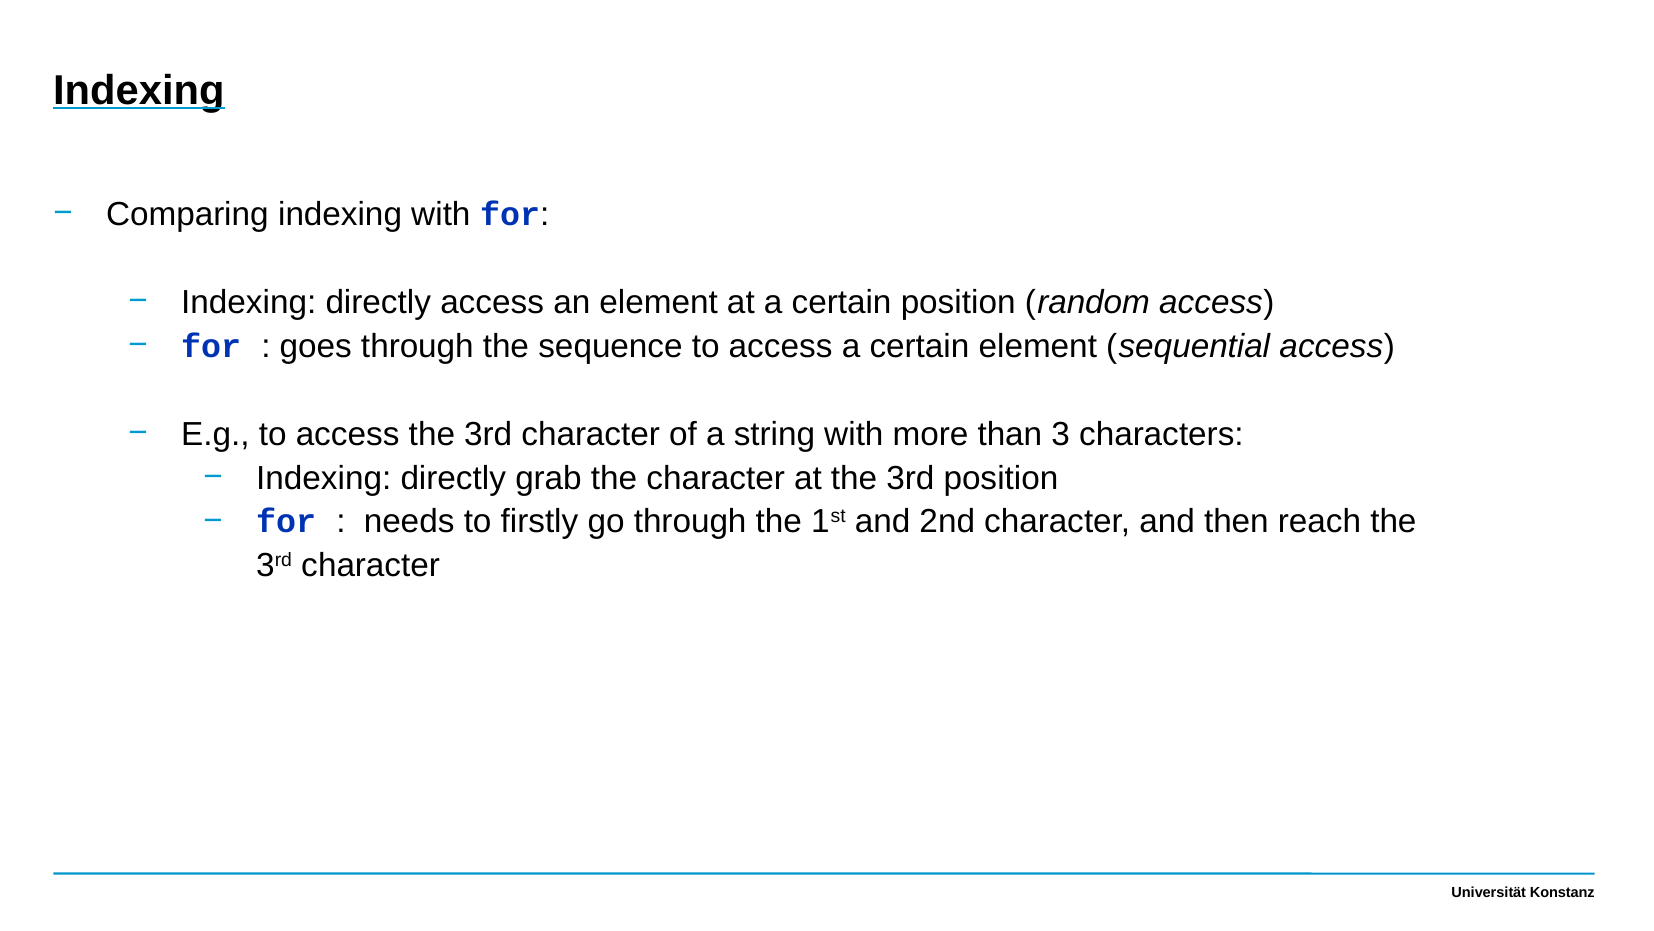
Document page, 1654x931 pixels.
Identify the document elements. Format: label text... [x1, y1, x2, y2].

text_box Indexing [53, 66, 1093, 148]
text_box Comparing indexing with for: Indexing: directly access an element at a certain position (random access) for : goes through the sequence to access a certain element (sequential access) E.g., to access the 3rd character of a string with more than 3 characters: Indexing: directly grab the character at the 3rd position for : needs to firstly go through the 1st and 2nd character, and then reach the 3rd character [53, 148, 1447, 763]
